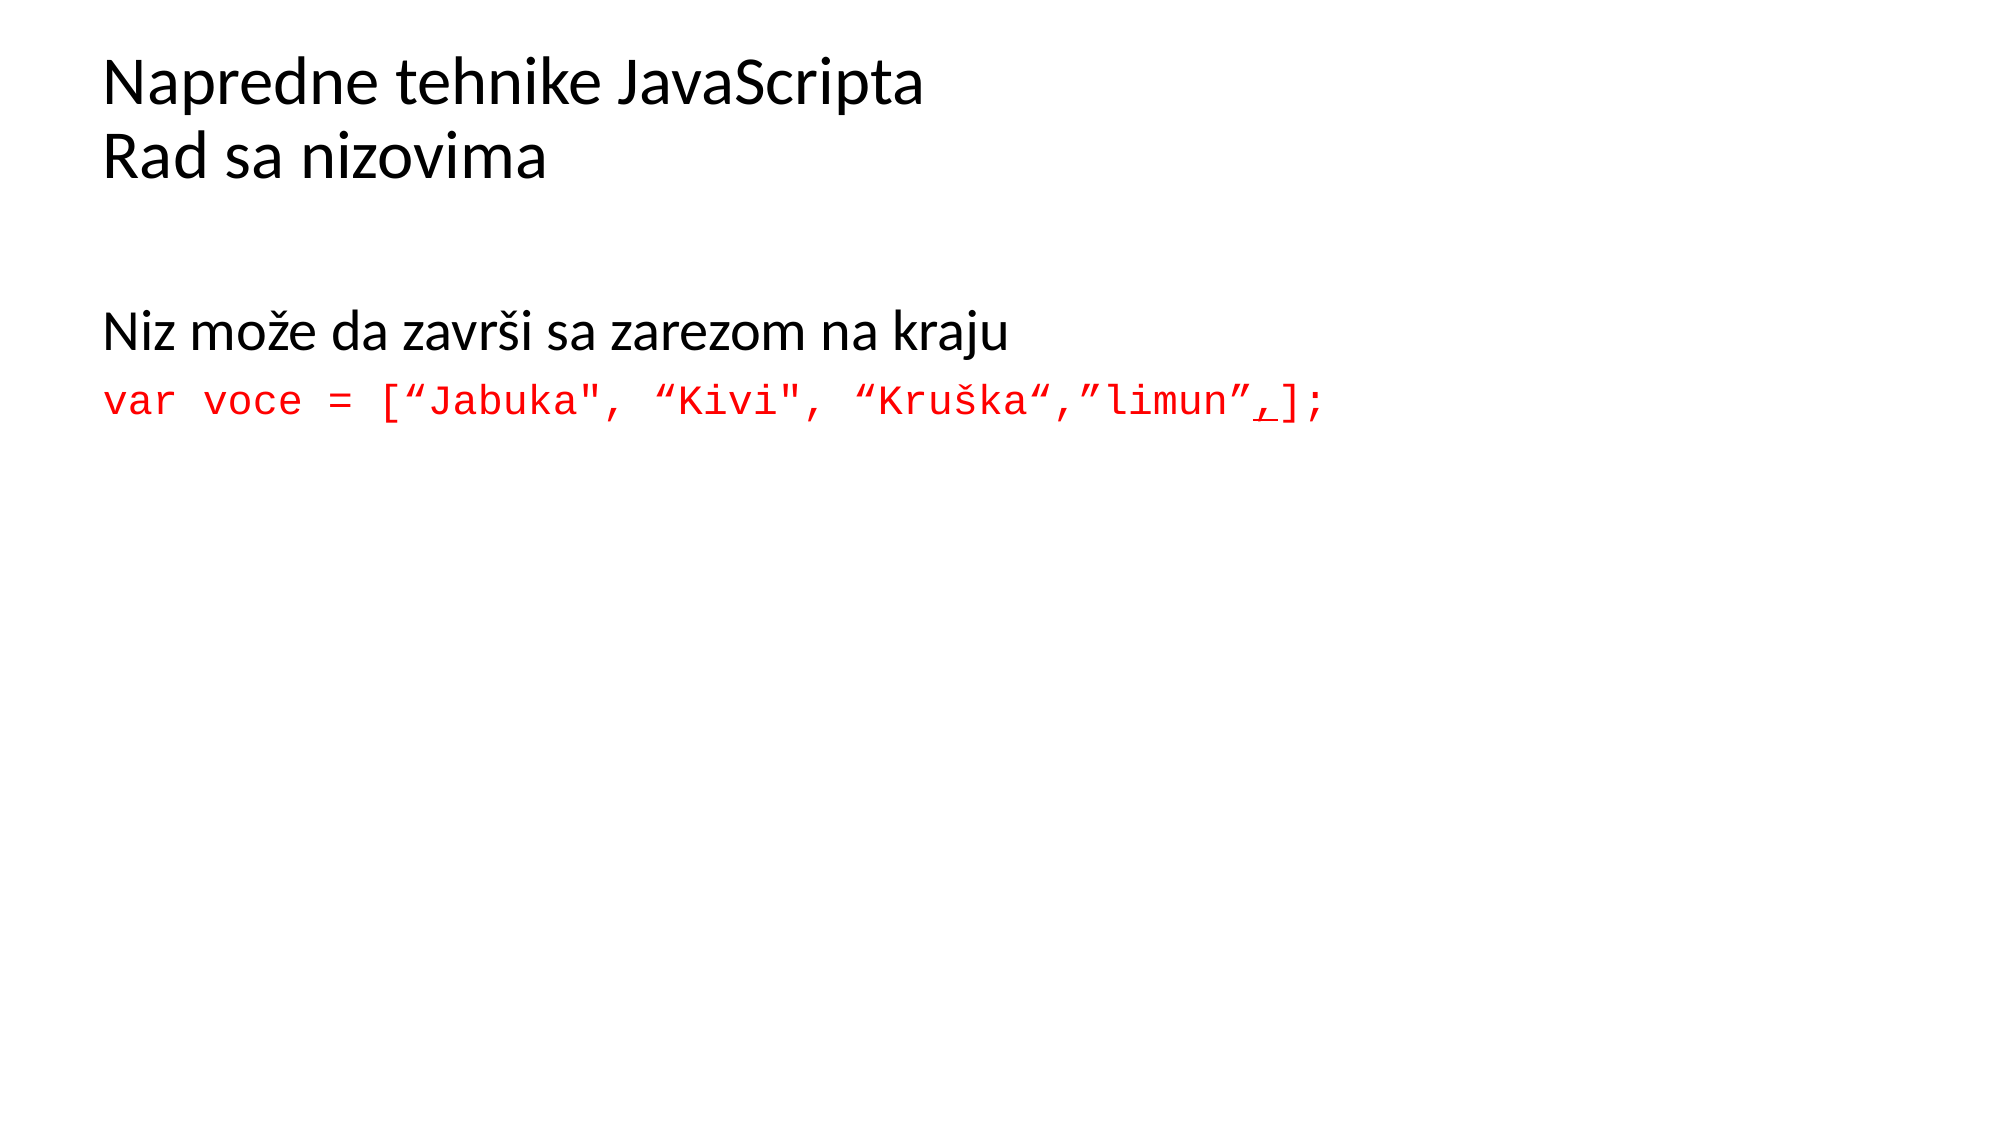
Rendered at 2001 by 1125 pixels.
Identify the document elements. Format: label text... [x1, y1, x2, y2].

list Niz može da završi sa zarezom na kraju var voce = [“Jabuka", “Kivi", “Kruška“,”limun”,]; [87, 292, 1438, 1093]
title Napredne tehnike JavaScripta Rad sa nizovima [87, 32, 1438, 207]
